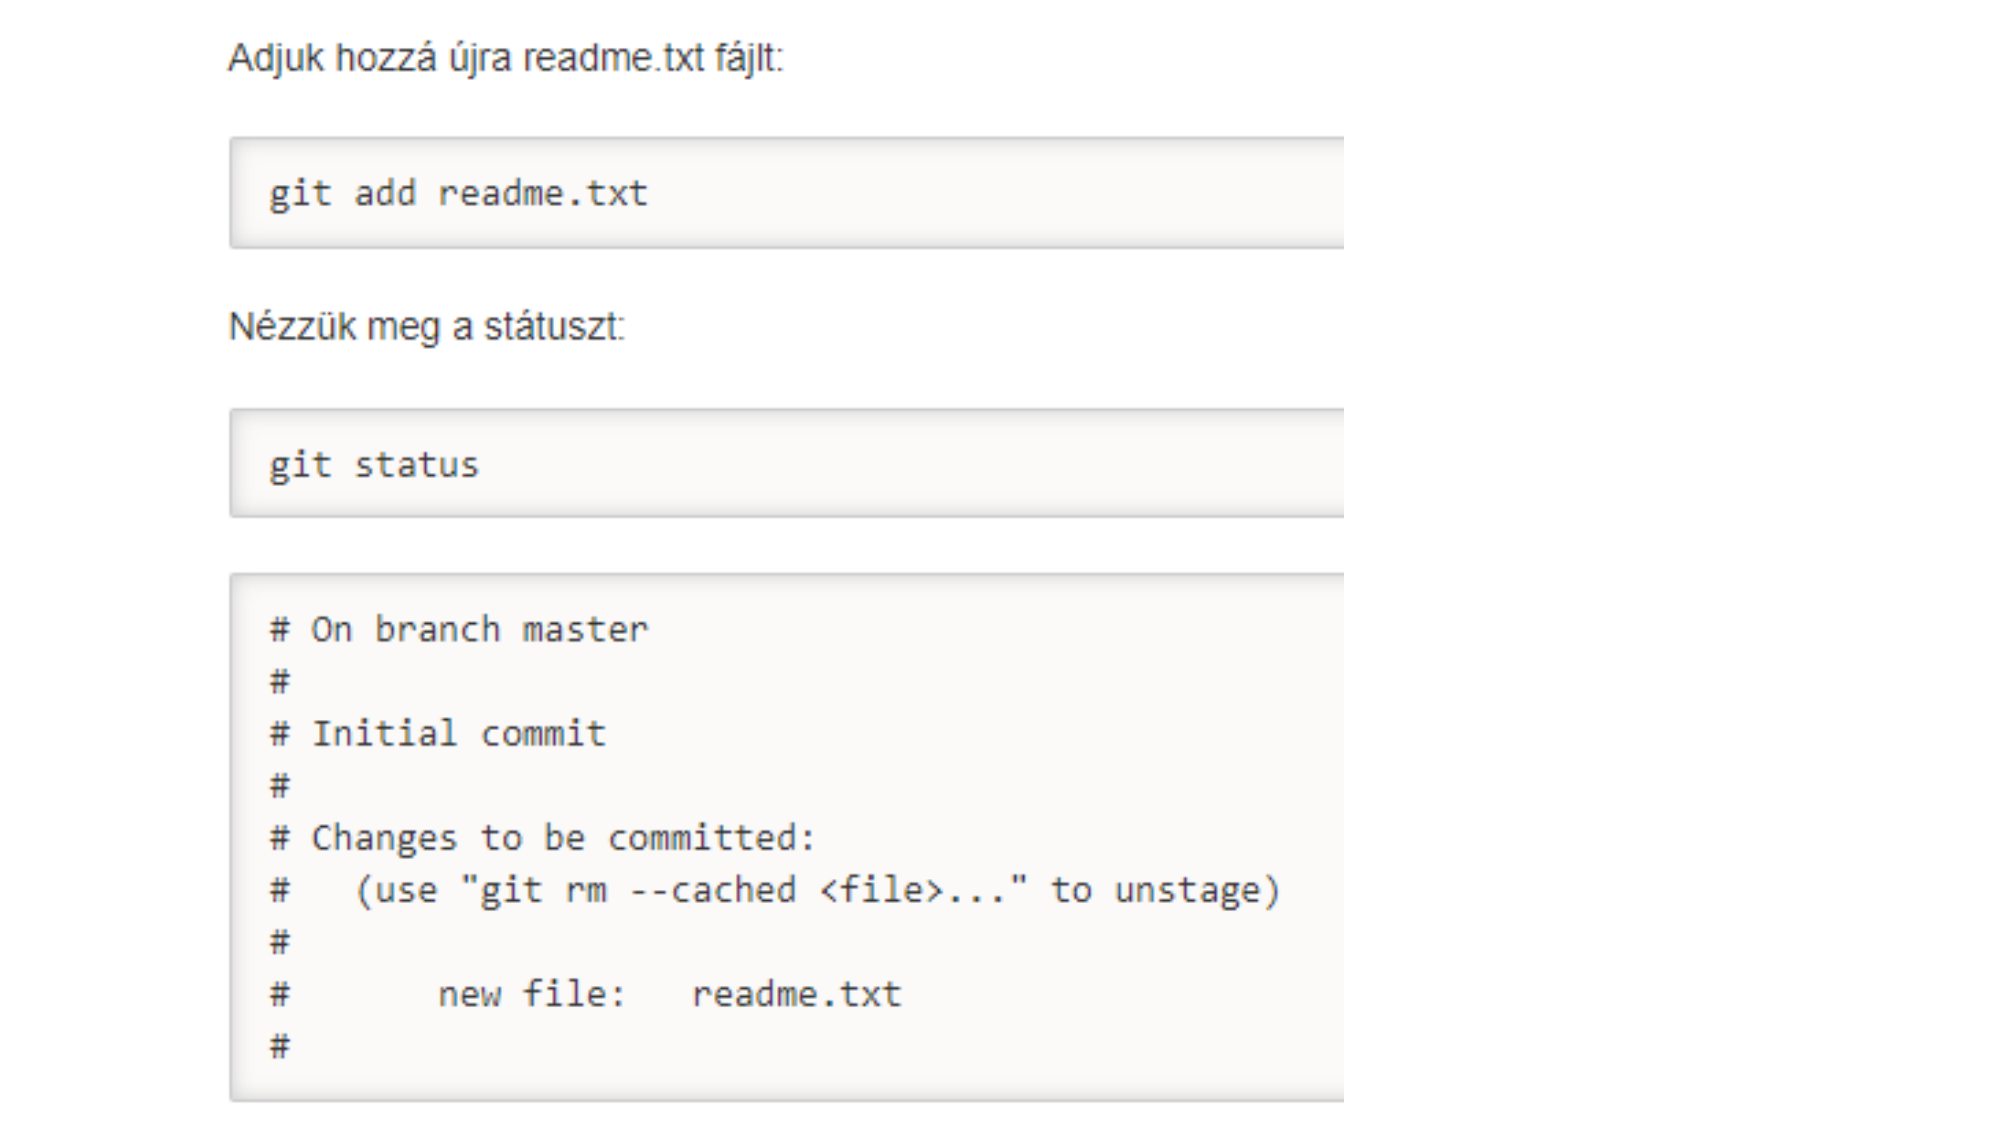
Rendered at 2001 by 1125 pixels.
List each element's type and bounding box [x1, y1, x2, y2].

picture [222, 25, 1344, 1125]
